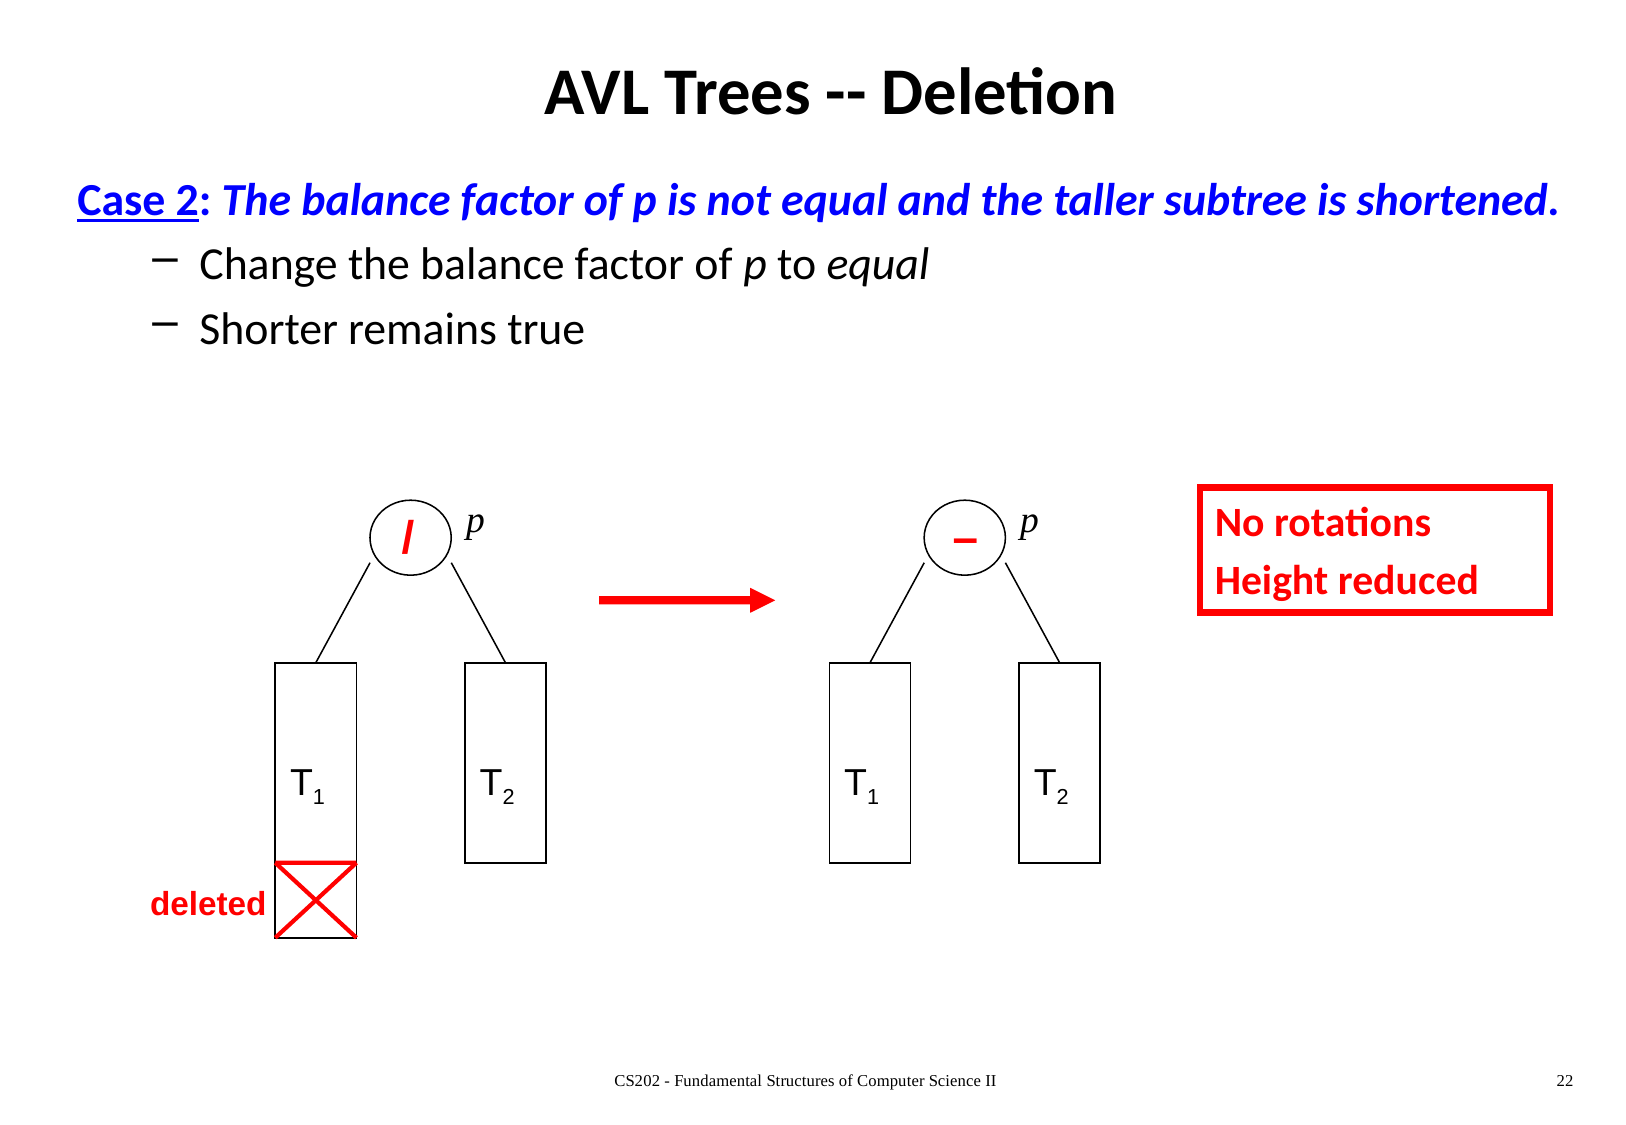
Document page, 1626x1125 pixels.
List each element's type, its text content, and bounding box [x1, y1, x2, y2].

list Case 2: The balance factor of p is not equal and the taller subtree is shortened. Change the balance factor of p to equal Shorter remains true [62, 162, 1625, 400]
text_box No rotations Height reduced [1200, 487, 1550, 613]
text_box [135, 487, 1101, 938]
slide_number 22 [1249, 1062, 1589, 1101]
footer CS202 - Fundamental Structures of Computer Science II [500, 1062, 1111, 1101]
title AVL Trees -- Deletion [62, 24, 1600, 151]
